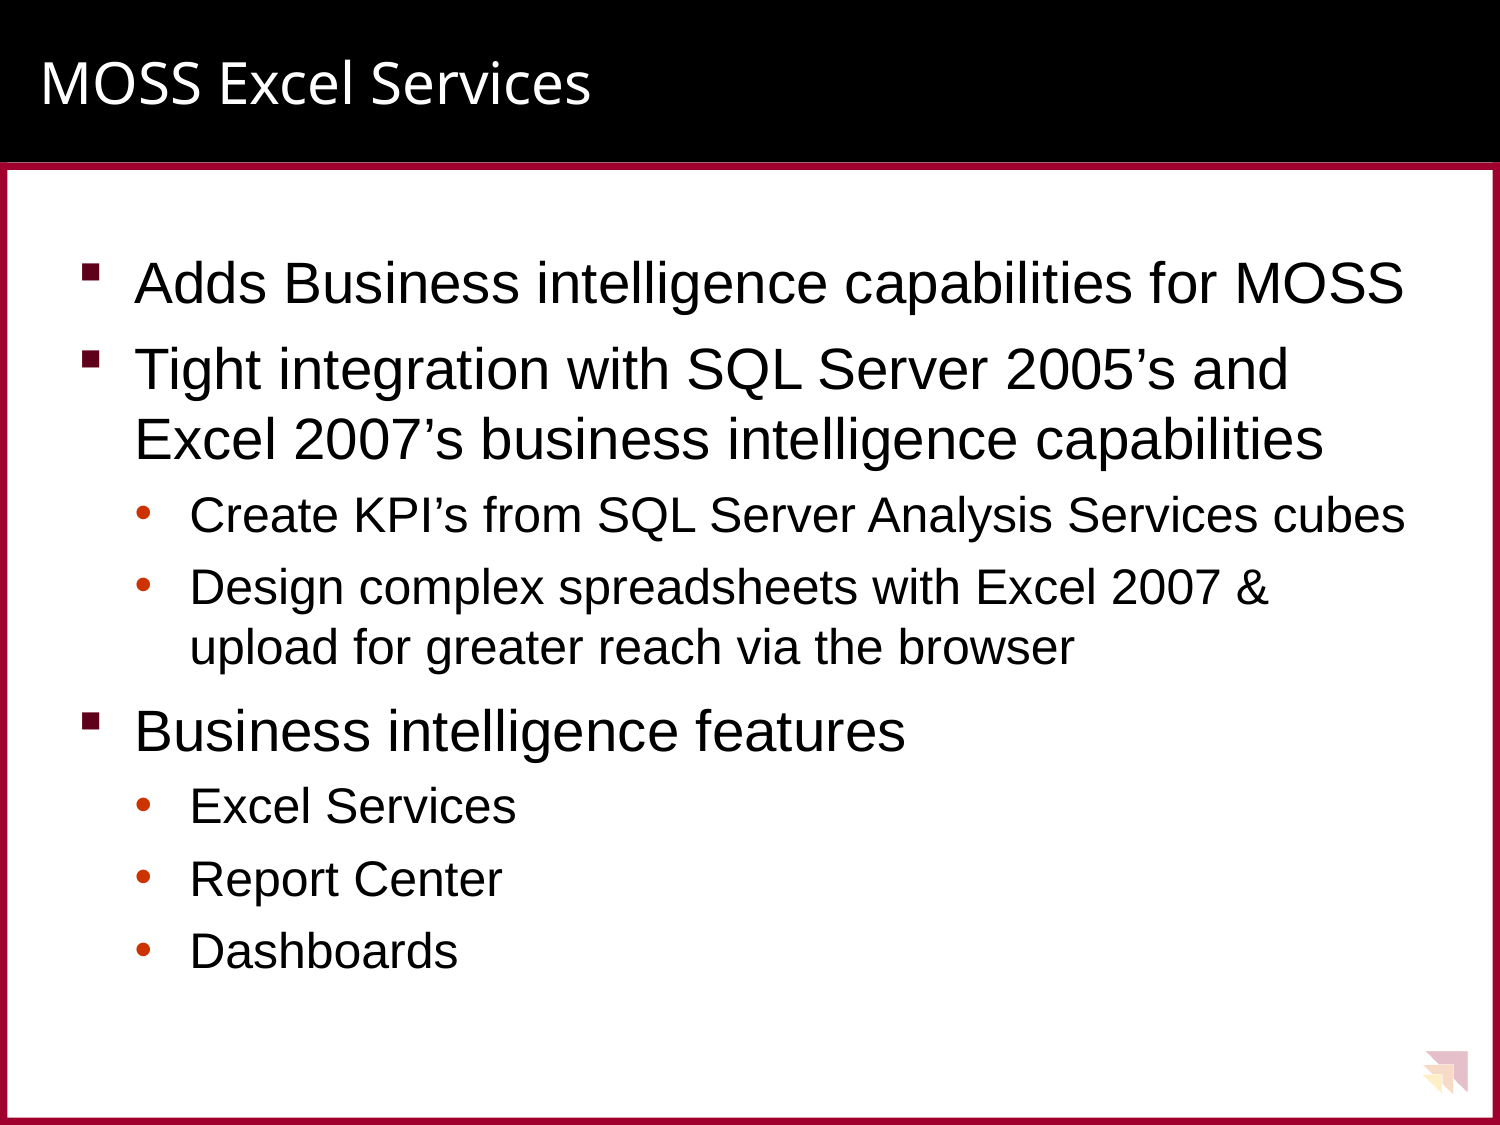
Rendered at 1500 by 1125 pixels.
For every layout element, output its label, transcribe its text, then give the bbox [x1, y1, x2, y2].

list Adds Business intelligence capabilities for MOSS Tight integration with SQL Server 2005’s and Excel 2007’s business intelligence capabilities Create KPI’s from SQL Server Analysis Services cubes Design complex spreadsheets with Excel 2007 & upload for greater reach via the browser Business intelligence features Excel Services Report Center Dashboards [62, 237, 1438, 1088]
title MOSS Excel Services [24, 12, 1438, 150]
